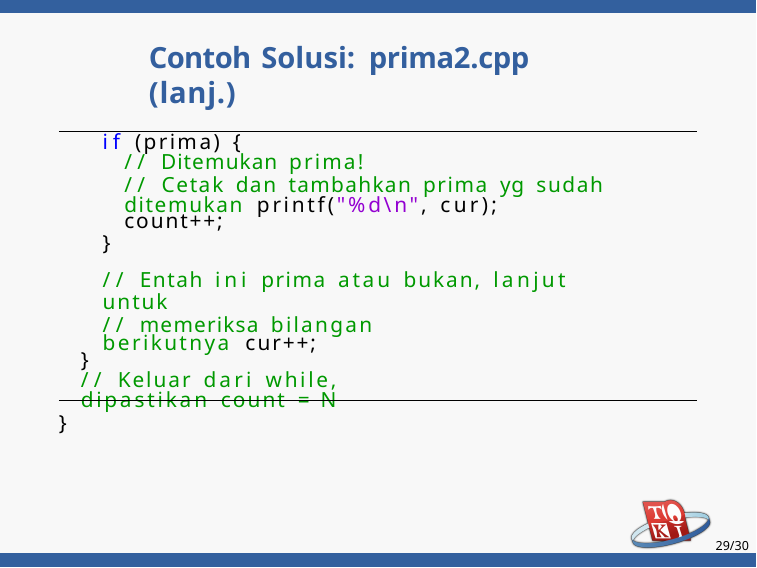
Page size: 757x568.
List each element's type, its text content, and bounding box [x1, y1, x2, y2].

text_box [0, 495, 757, 568]
title Contoh Solusi: prima2.cpp (lanj.) [146, 36, 609, 129]
text_box if (prima) { // Ditemukan prima! // Cetak dan tambahkan prima yg sudah ditemukan printf("%d\n", cur); count++; } // Entah ini prima atau bukan, lanjut untuk // memeriksa bilangan berikutnya cur++; } // Keluar dari while, dipastikan count = N } [56, 129, 639, 435]
picture [0, 0, 756, 13]
